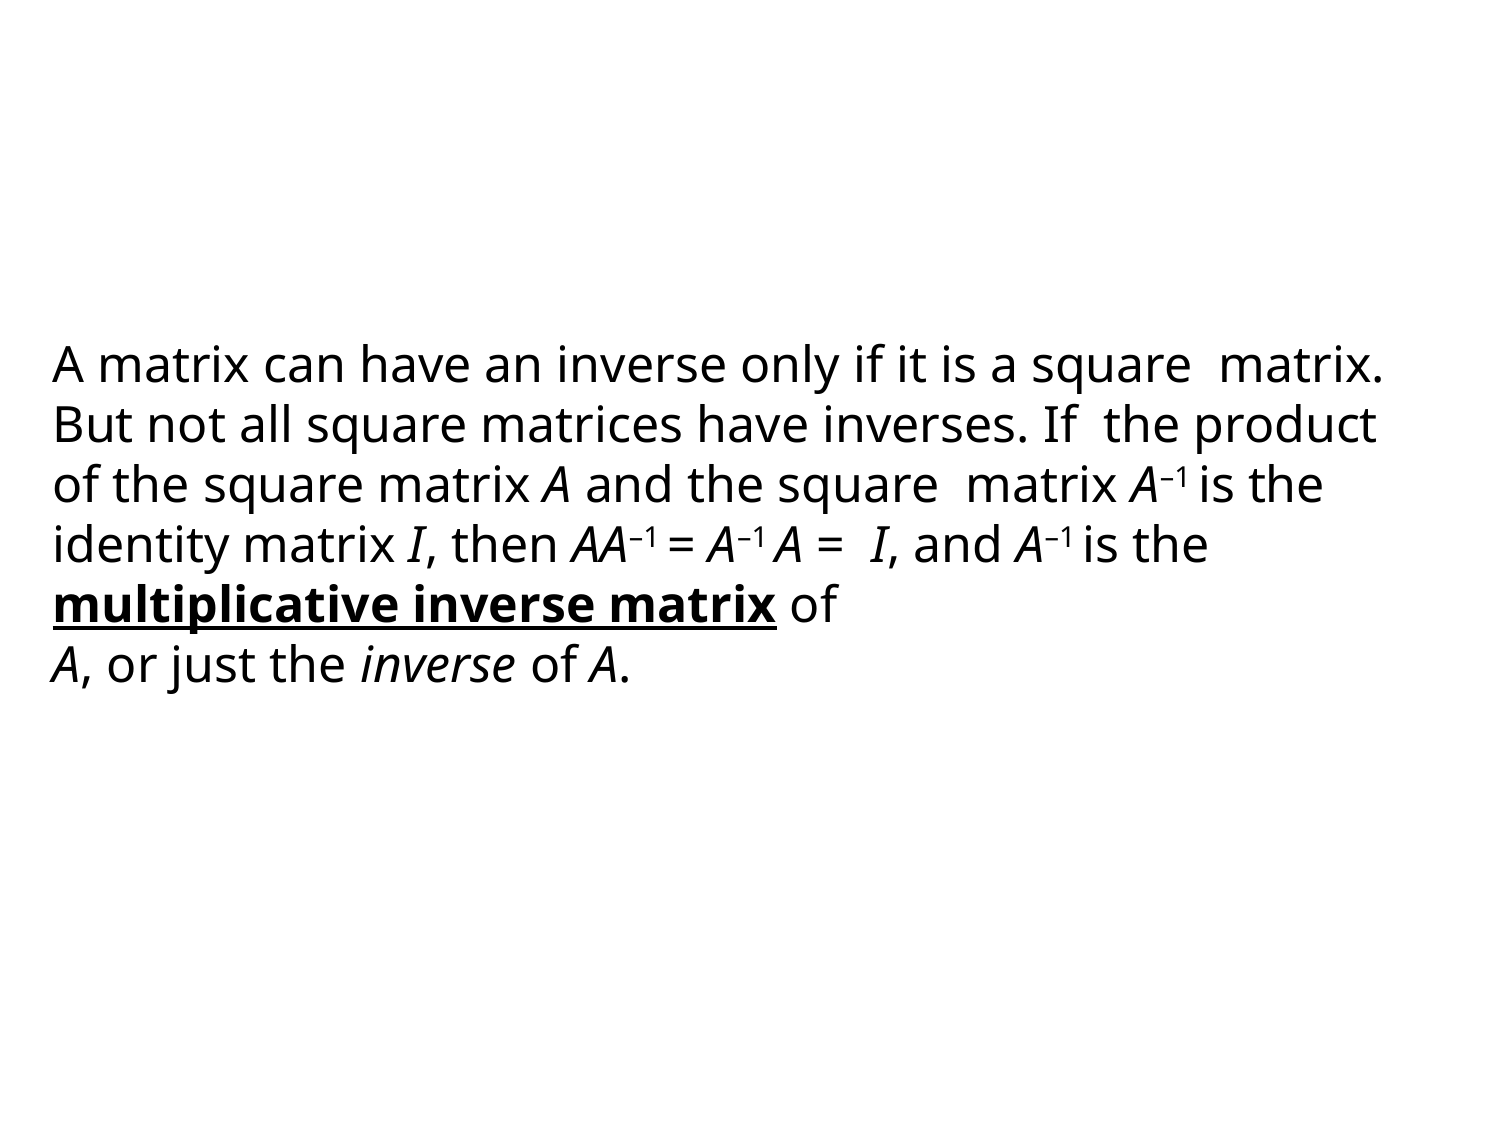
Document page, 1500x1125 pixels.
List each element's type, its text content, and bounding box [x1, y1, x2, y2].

title A matrix can have an inverse only if it is a square matrix. But not all square matrices have inverses. If the product of the square matrix A and the square matrix A–1 is the identity matrix I, then AA–1 = A–1 A = I, and A–1 is the multiplicative inverse matrix of A, or just the inverse of A. [46, 330, 1434, 695]
